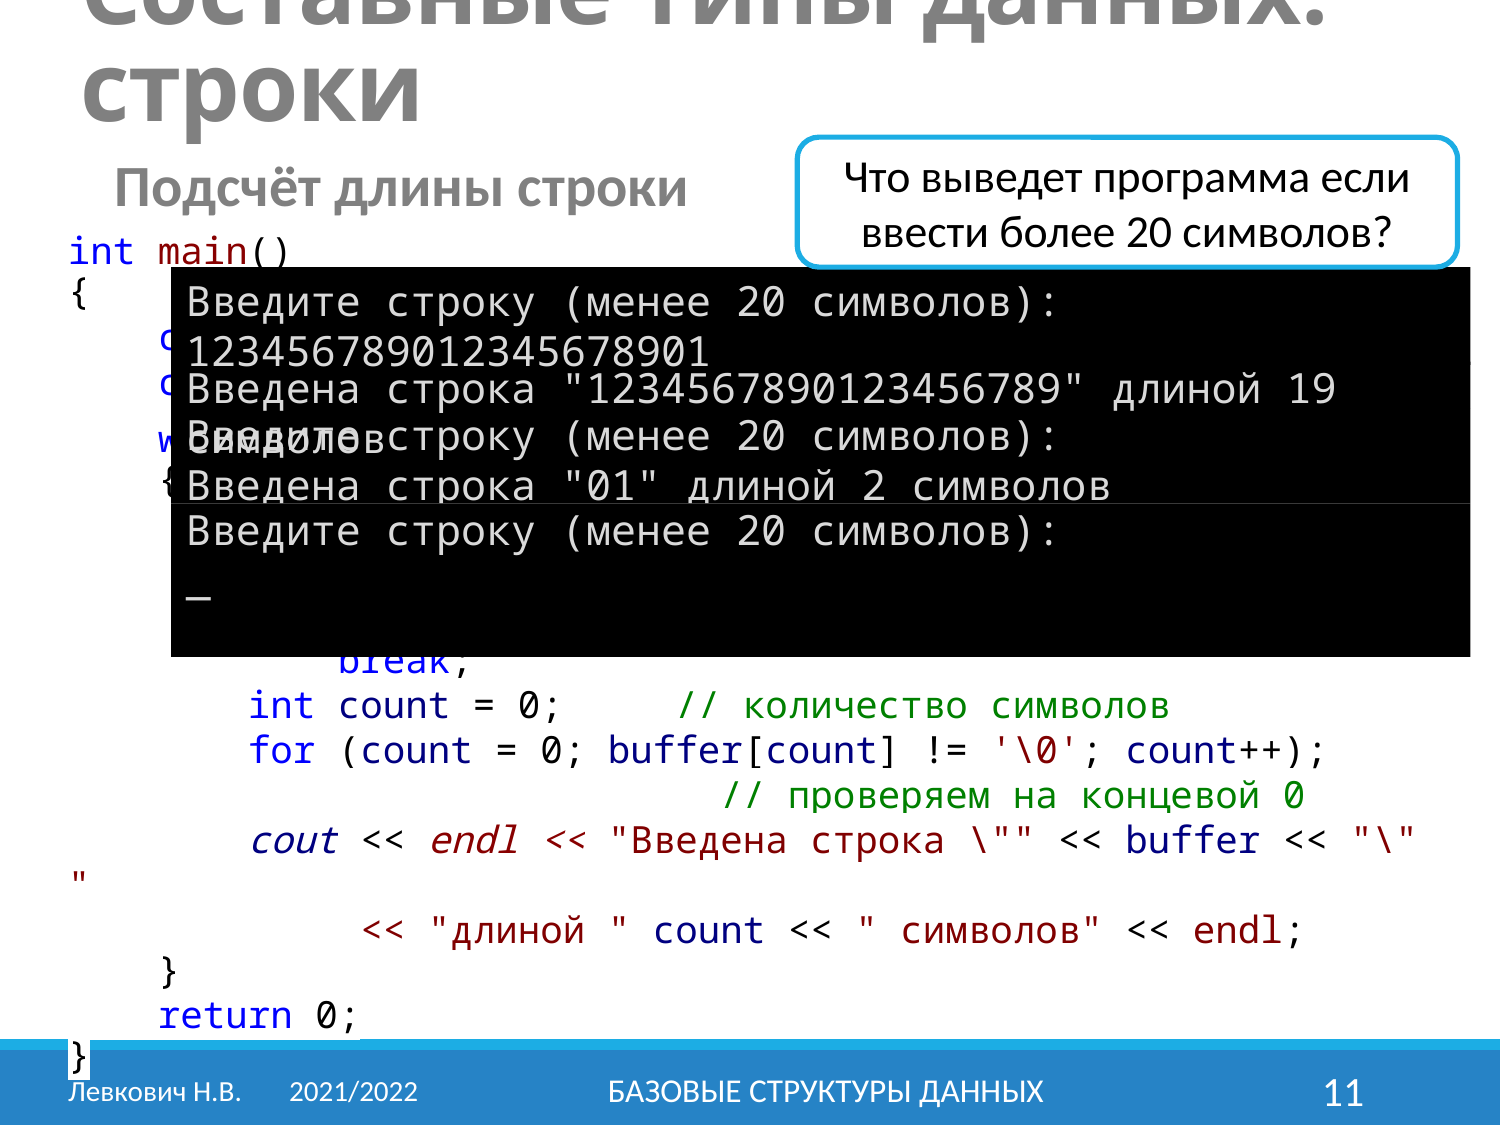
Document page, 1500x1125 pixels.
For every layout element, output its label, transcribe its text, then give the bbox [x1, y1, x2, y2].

text_box Подсчёт длины строки [100, 148, 798, 227]
text_box Введена строка "1234567890123456789" длиной 19 символов [171, 365, 1471, 409]
text_box Введите строку (менее 20 символов): _ [171, 503, 1471, 657]
text_box Введите строку (менее 20 символов): 123456789012345678901 [171, 267, 1471, 365]
slide_number 11 [1218, 1059, 1380, 1120]
text_box Составные типы данных: строки [64, 0, 1459, 149]
text_box int main() { const int MAX = 20; // максимальная длина строки char buffer[MAX] = ""; // буфер, сразу зануляем while (true) { cout << "Введите строку (менее 20 символов):\n"; cin.getline(buffer, MAX); if (strcmp(buffer, "") == 0) break; int count = 0; // количество символов for (count = 0; buffer[count] != '\0'; count++); // проверяем на концевой 0 cout << endl << "Введена строка \"" << buffer << "\" " << "длиной " count << " символов" << endl; } return 0; } [53, 219, 1447, 1084]
text_box Введите строку (менее 20 символов): Введена строка "01" длиной 2 символов [171, 409, 1471, 503]
slide_number Левкович Н.В. 2021/2022 [47, 1059, 440, 1120]
text_box Что выведет программа если ввести более 20 символов? [795, 135, 1459, 269]
footer Базовые структуры данных [453, 1059, 1199, 1120]
